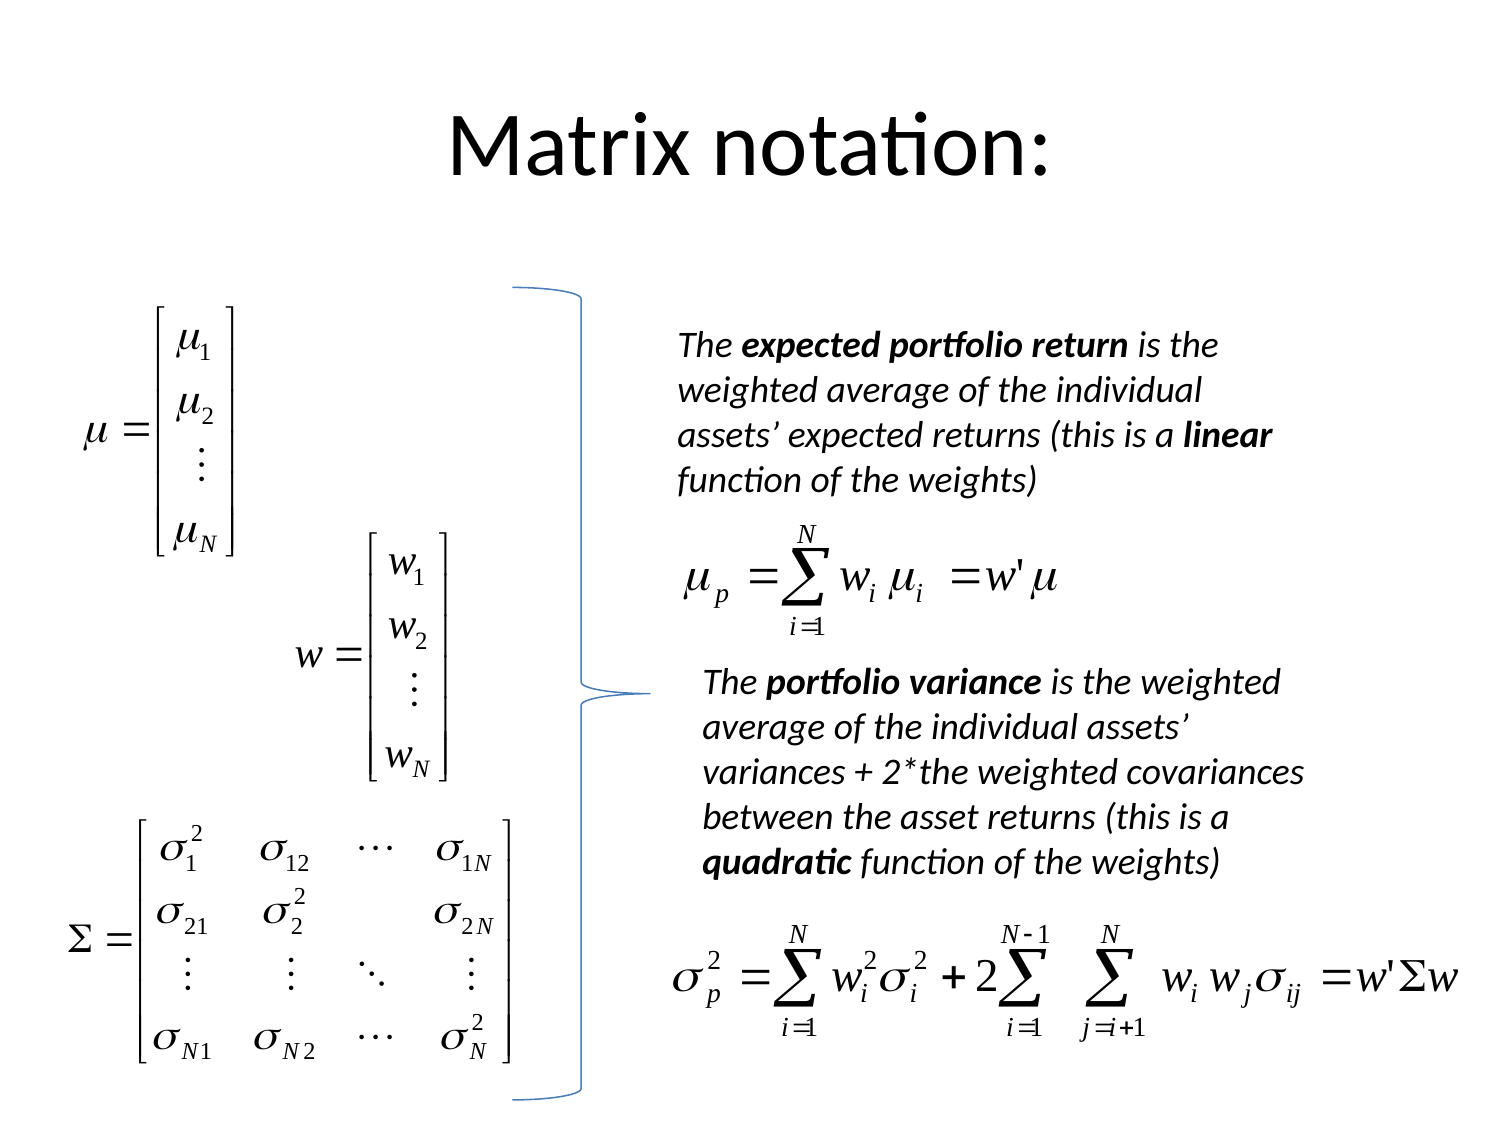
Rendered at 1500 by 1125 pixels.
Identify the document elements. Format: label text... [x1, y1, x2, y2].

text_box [287, 524, 463, 790]
text_box The expected portfolio return is the weighted average of the individual assets’ expected returns (this is a linear function of the weights) [662, 312, 1313, 508]
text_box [665, 912, 1467, 1051]
text_box [512, 286, 651, 1101]
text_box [674, 512, 1068, 646]
title Matrix notation: [75, 45, 1425, 233]
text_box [62, 812, 528, 1072]
text_box The portfolio variance is the weighted average of the individual assets’ variances + 2*the weighted covariances between the asset returns (this is a quadratic function of the weights) [687, 649, 1338, 890]
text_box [74, 299, 251, 565]
